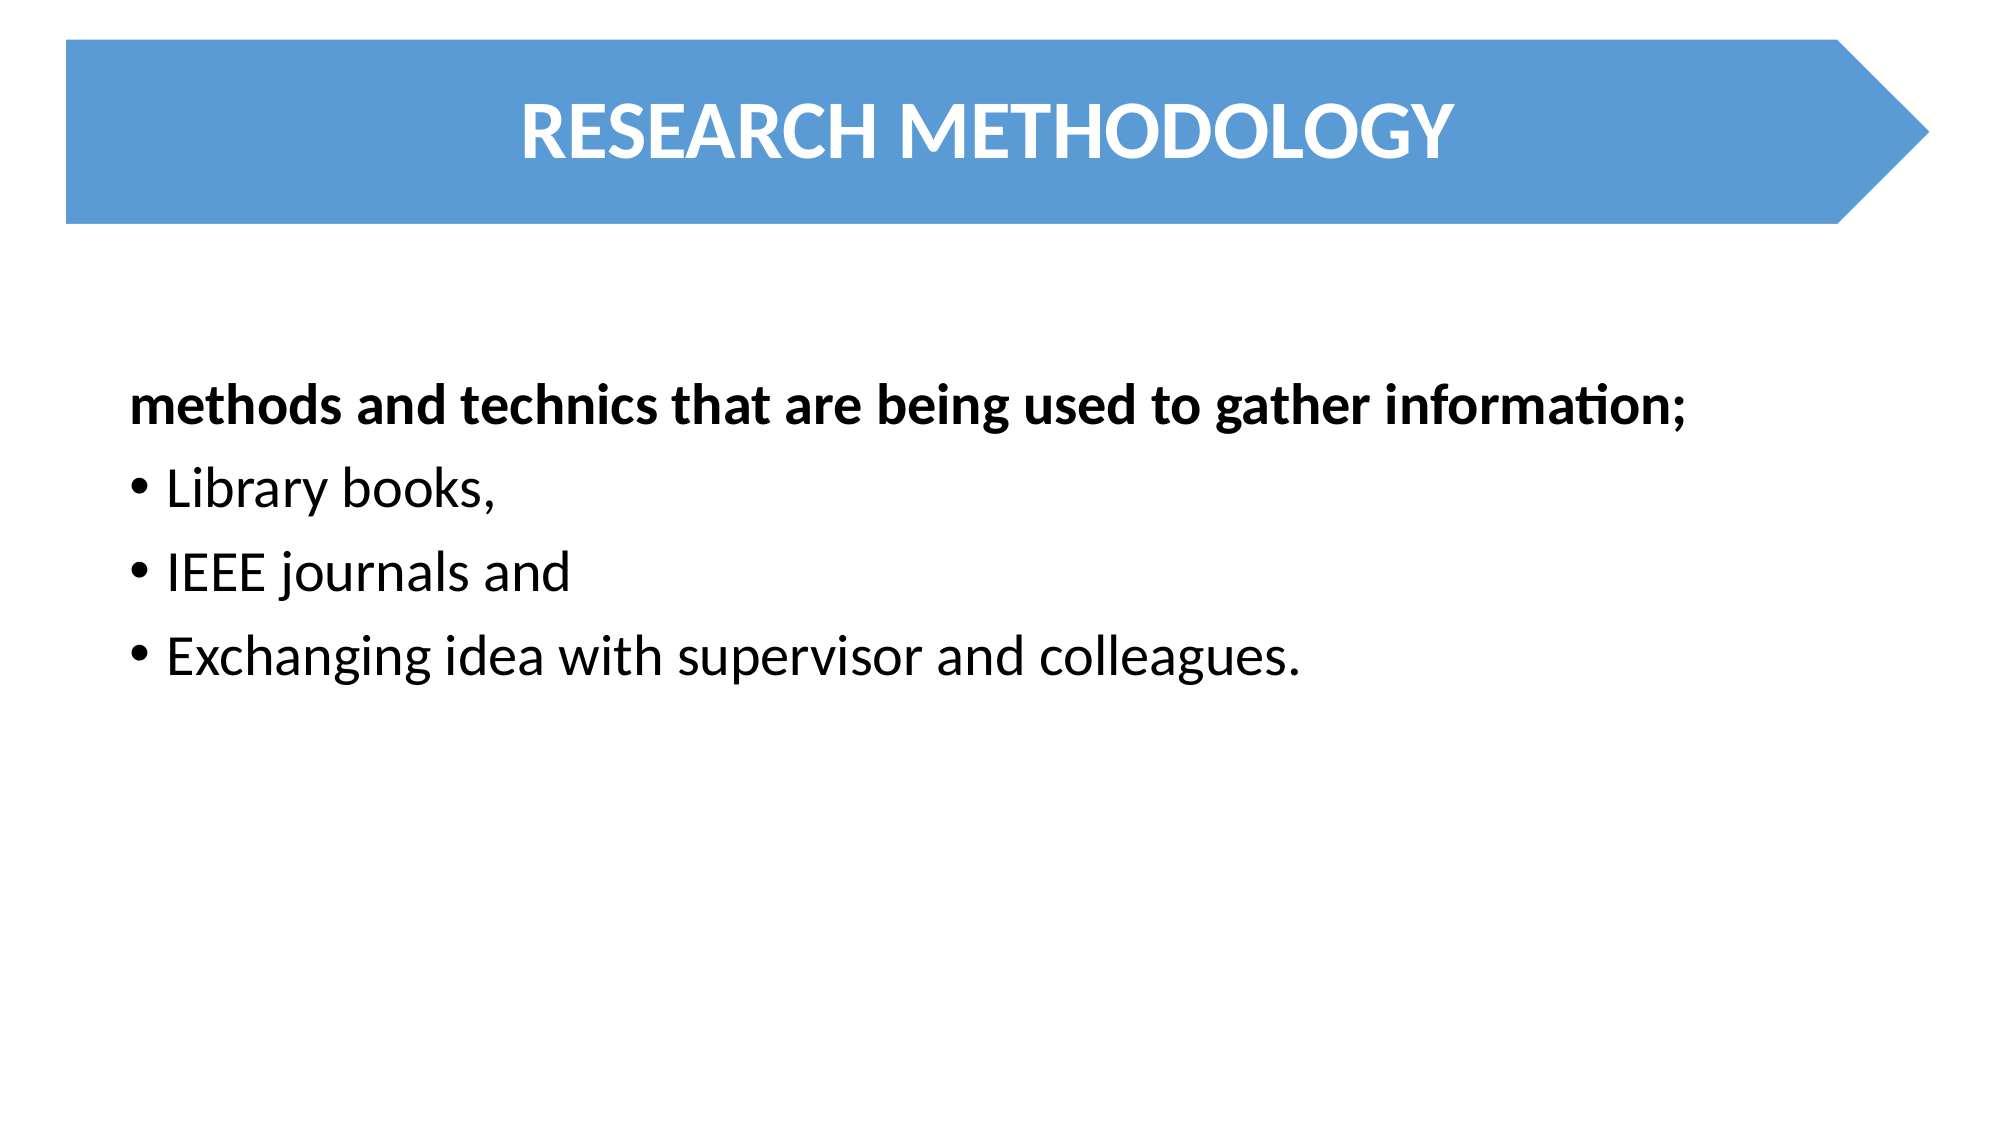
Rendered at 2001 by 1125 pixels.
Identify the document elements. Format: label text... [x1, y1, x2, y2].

list methods and technics that are being used to gather information; Library books, IEEE journals and Exchanging idea with supervisor and colleagues. [114, 366, 1785, 806]
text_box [64, 38, 1933, 225]
